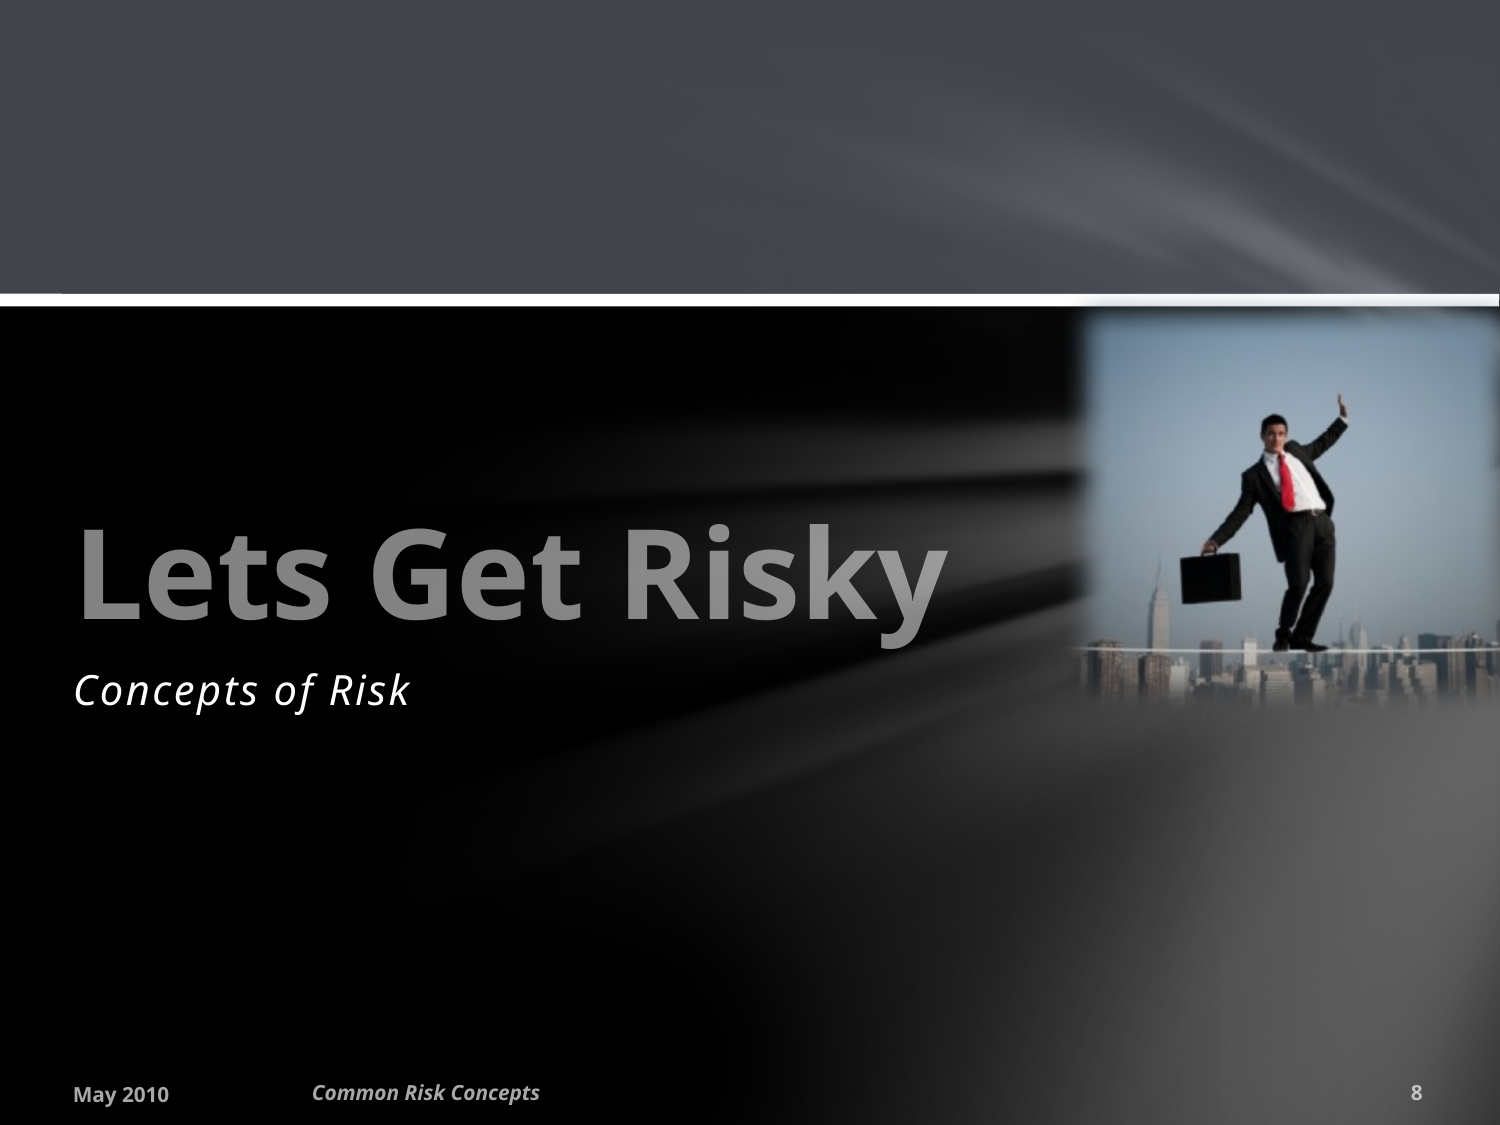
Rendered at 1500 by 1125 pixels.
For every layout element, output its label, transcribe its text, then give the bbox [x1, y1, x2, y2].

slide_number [57, 1073, 296, 1115]
title Lets Get Risky [58, 326, 1053, 652]
picture [1059, 287, 1500, 716]
subtitle Concepts of Risk [57, 656, 808, 850]
slide_number 8 [1293, 1073, 1438, 1115]
footer Common Risk Concepts [296, 1073, 968, 1115]
